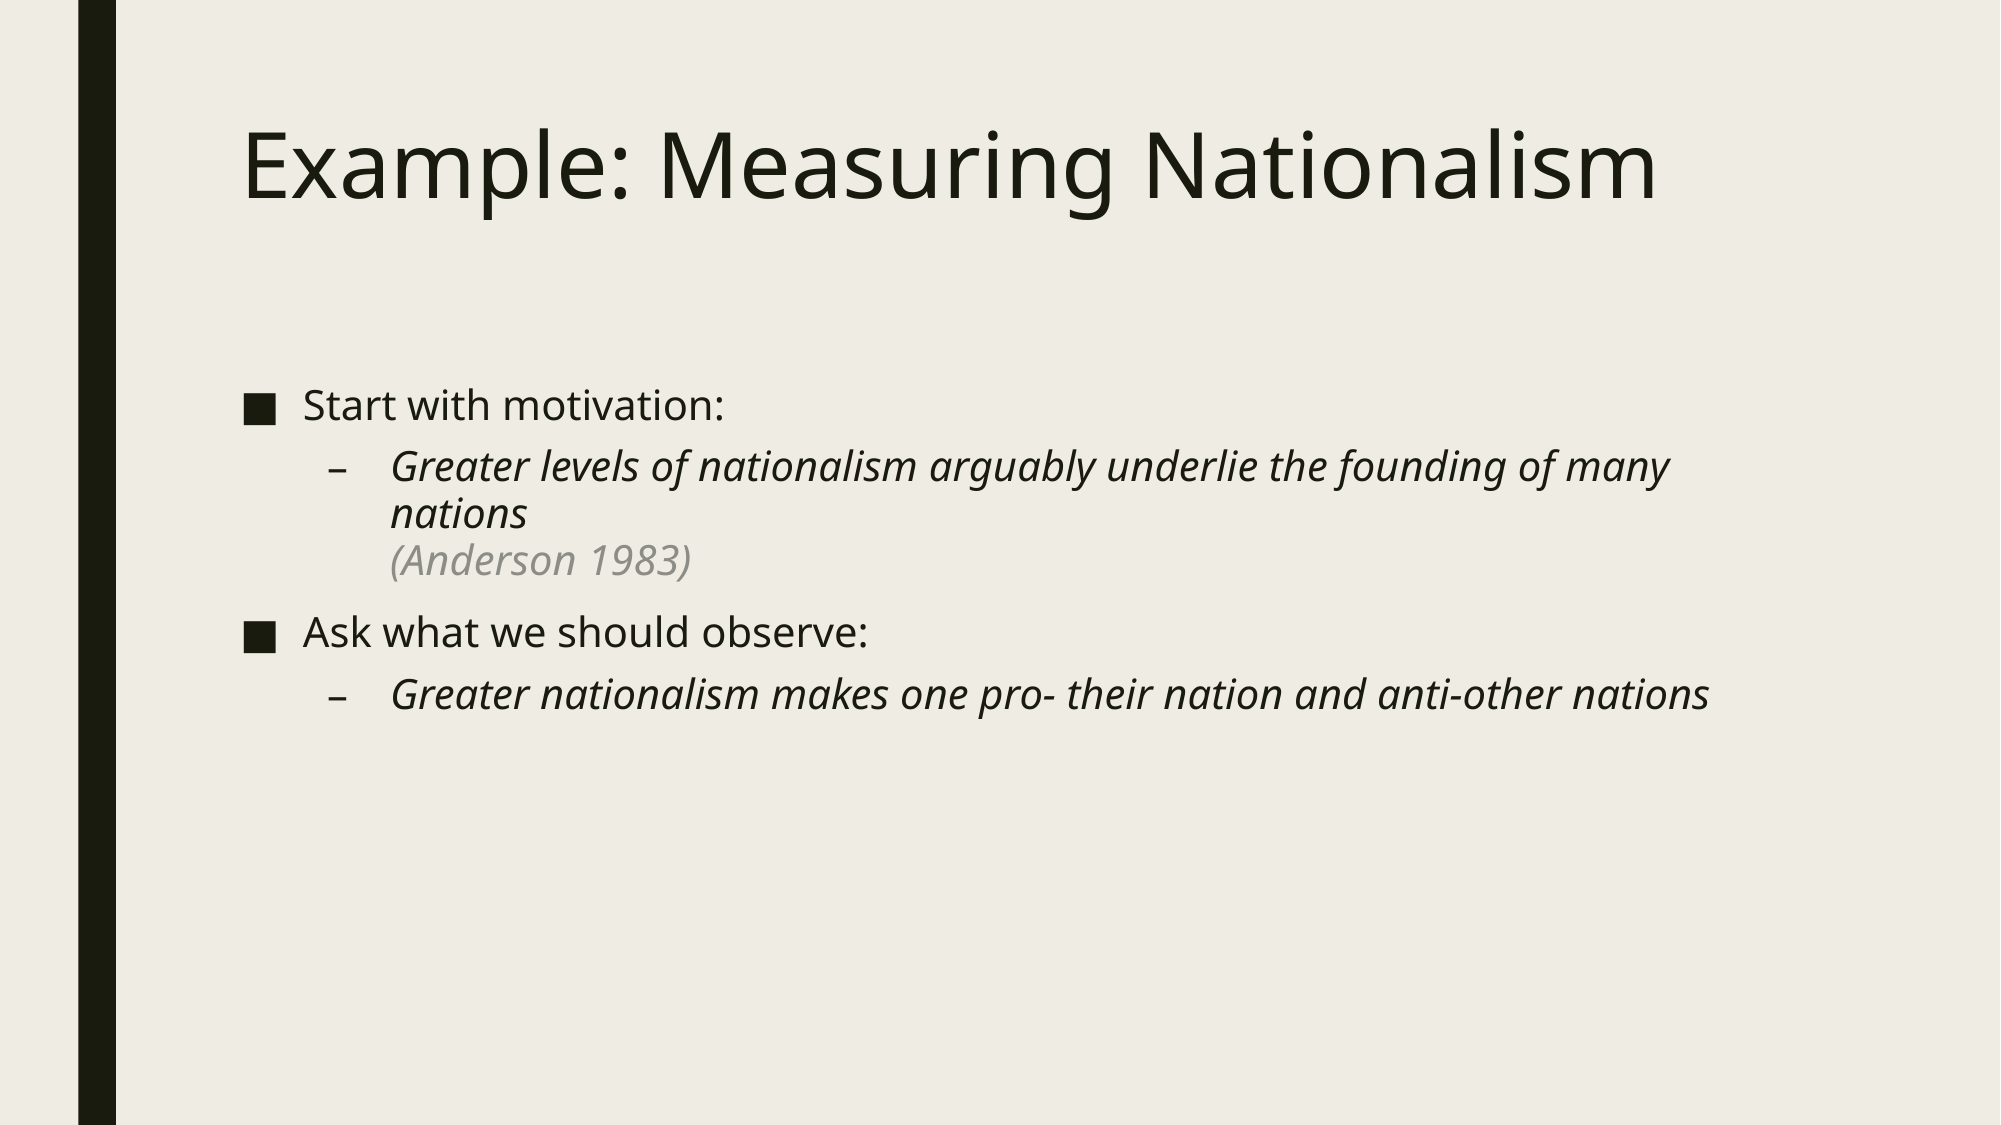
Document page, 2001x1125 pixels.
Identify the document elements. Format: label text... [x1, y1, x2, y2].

title Example: Measuring Nationalism [225, 112, 1800, 357]
list Start with motivation: Greater levels of nationalism arguably underlie the founding of many nations (Anderson 1983) Ask what we should observe: Greater nationalism makes one pro- their nation and anti-other nations [225, 375, 1800, 963]
